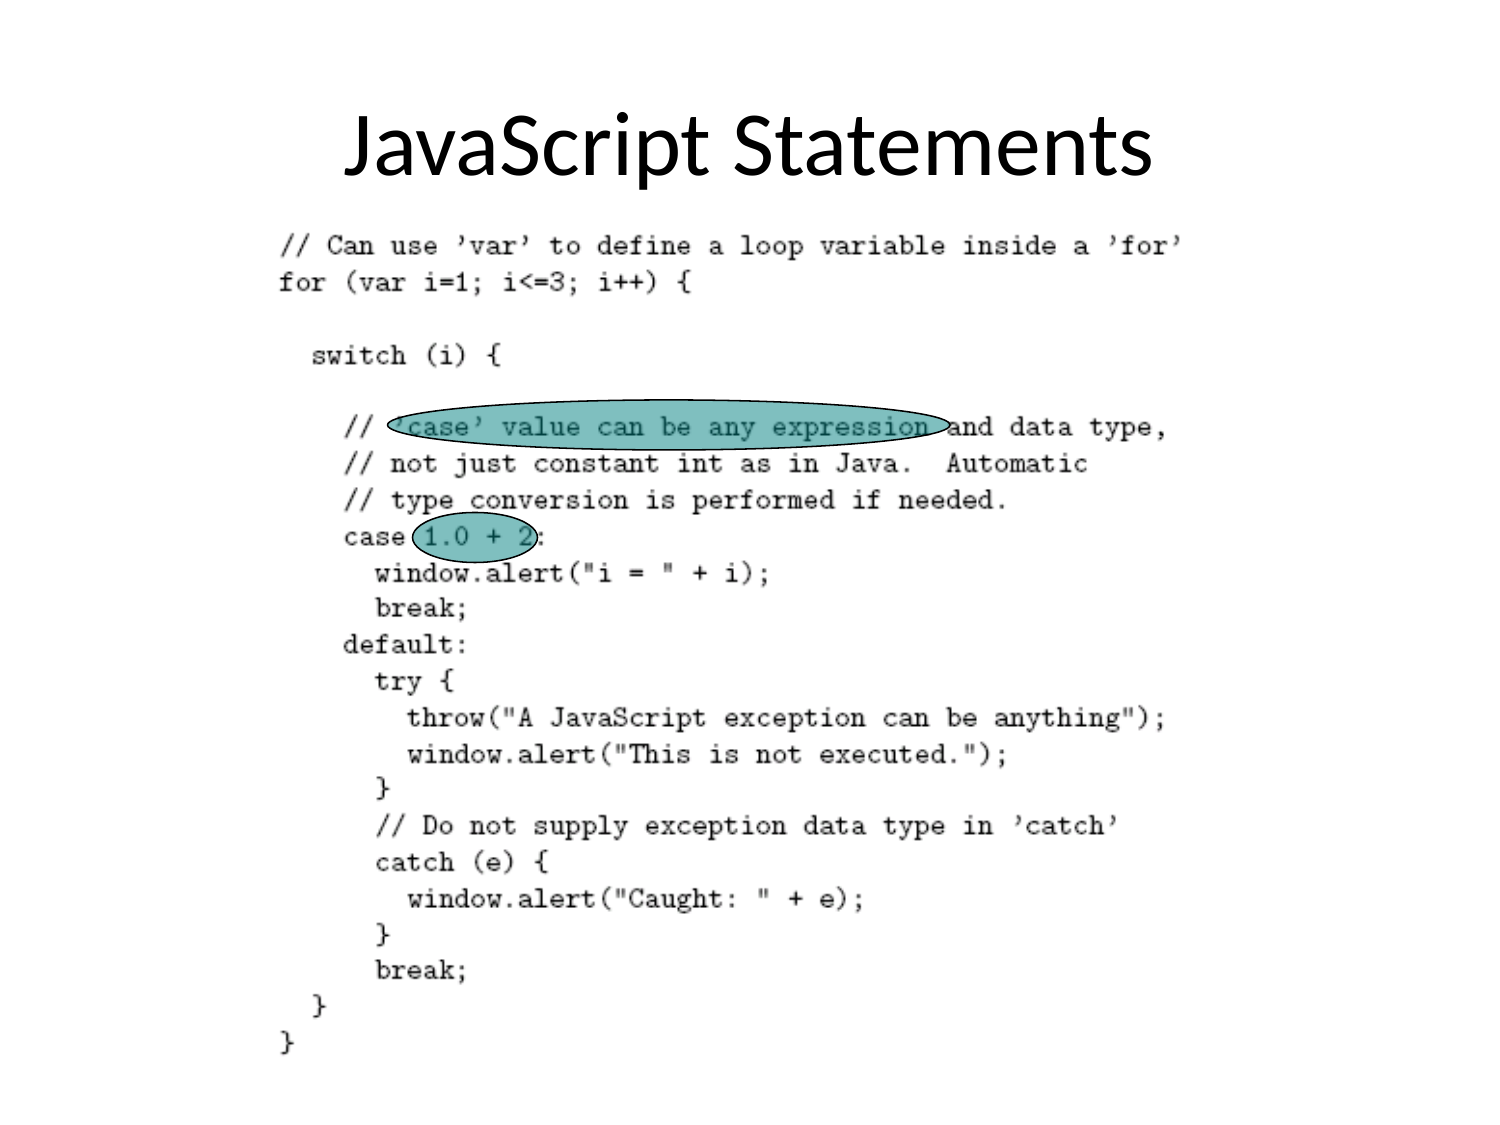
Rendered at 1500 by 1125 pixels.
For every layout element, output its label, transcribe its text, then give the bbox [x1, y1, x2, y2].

title JavaScript Statements [75, 45, 1425, 233]
picture [274, 224, 1190, 1065]
